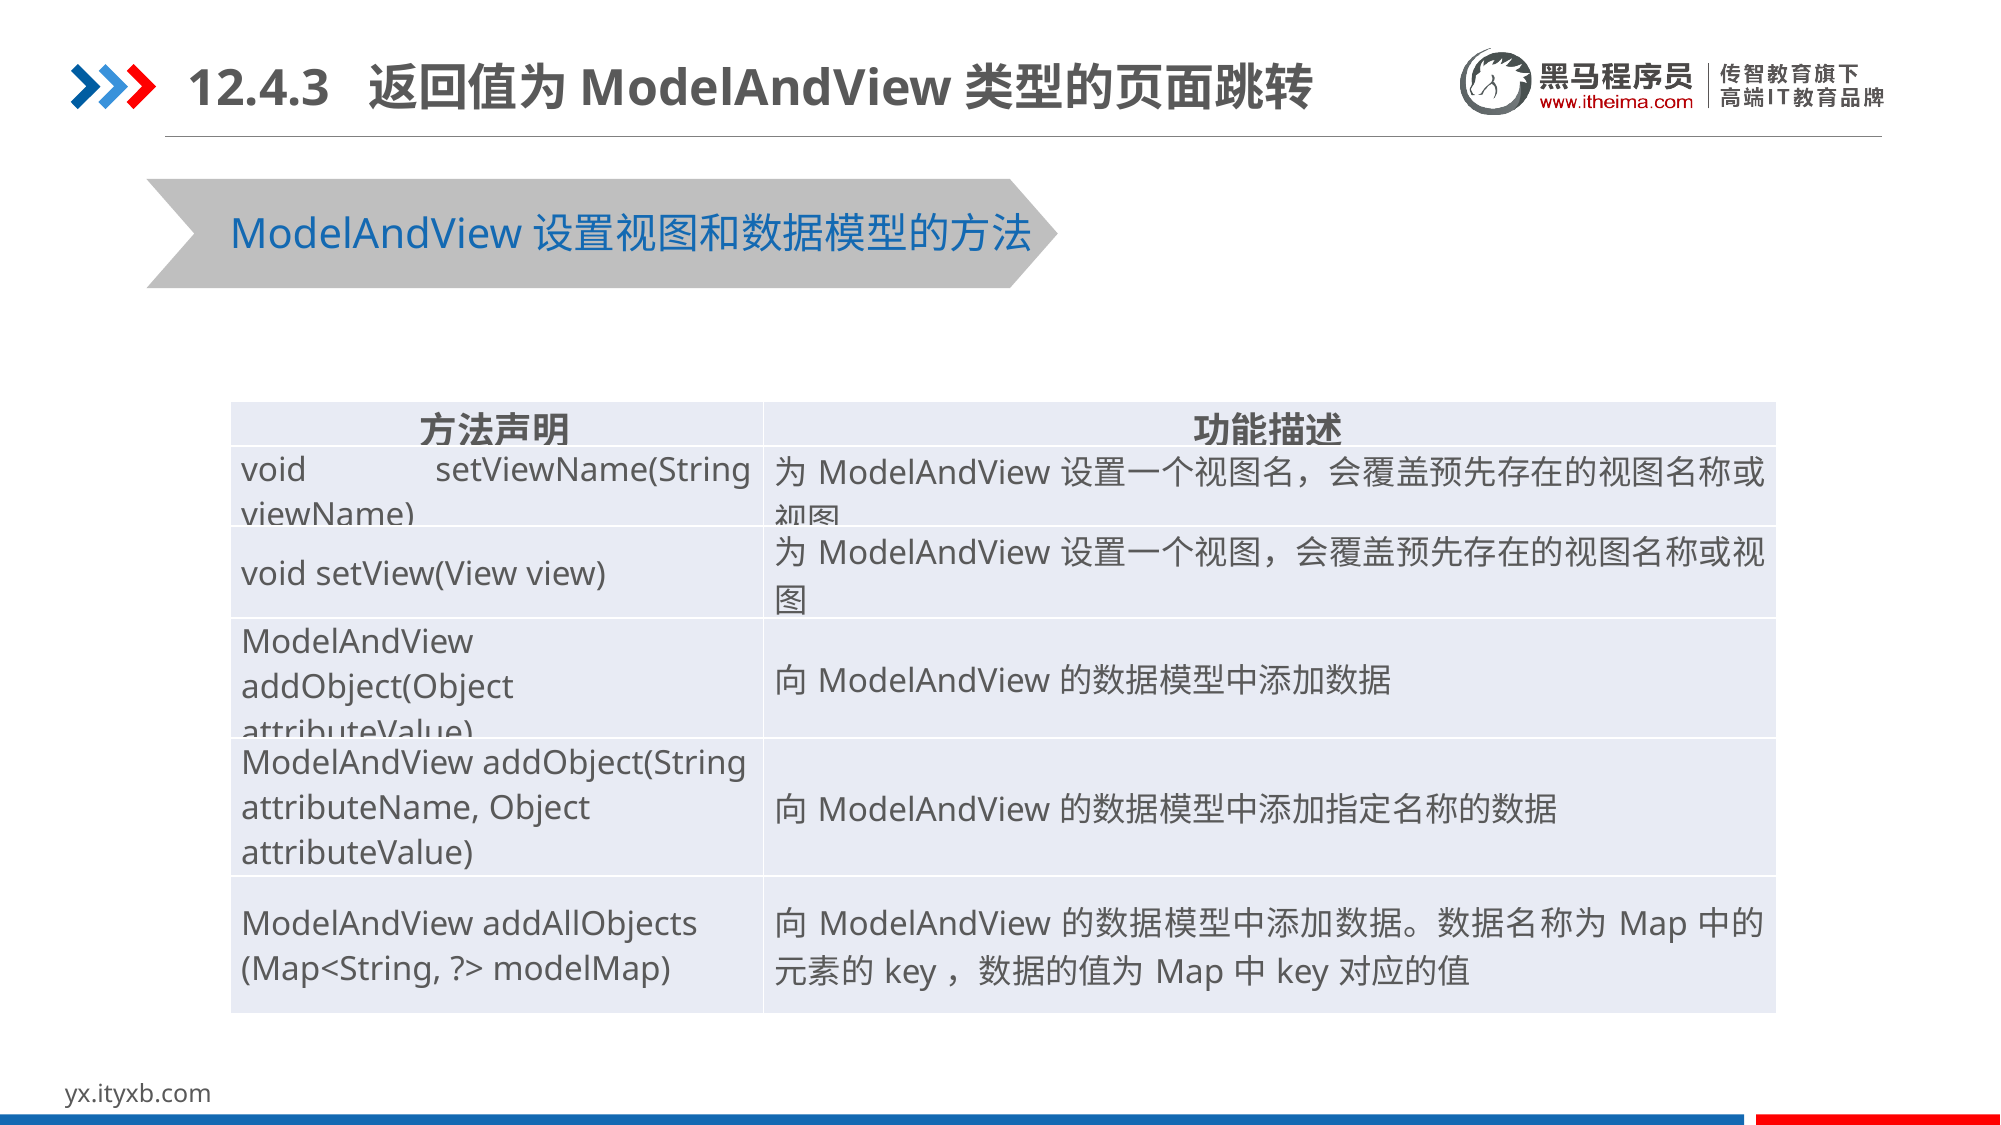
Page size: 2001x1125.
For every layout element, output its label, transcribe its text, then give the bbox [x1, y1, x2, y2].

table_header 功能描述 [764, 402, 1776, 445]
table_cell ModelAndView addAllObjects (Map<String, ?> modelMap) [231, 877, 763, 1013]
table_cell void setView(View view) [231, 527, 763, 617]
table_cell 向ModelAndView的数据模型中添加指定名称的数据 [764, 739, 1776, 875]
text_box 12.4.3 返回值为ModelAndView类型的页面跳转 [187, 43, 1350, 127]
table_cell ModelAndView addObject(String attributeName, Object attributeValue) [231, 739, 763, 875]
table_cell ModelAndView addObject(Object attributeValue) [231, 619, 763, 737]
text_box [146, 178, 1031, 289]
table_cell 为ModelAndView设置一个视图，会覆盖预先存在的视图名称或视图 [764, 527, 1776, 617]
picture [1460, 48, 1887, 115]
table_cell void setViewName(String viewName) [231, 447, 763, 525]
table_cell 为ModelAndView设置一个视图名，会覆盖预先存在的视图名称或视图 [764, 447, 1776, 525]
table_cell 向ModelAndView的数据模型中添加数据。数据名称为Map中的元素的key，数据的值为Map中key对应的值 [764, 877, 1776, 1013]
table_header 方法声明 [231, 402, 763, 445]
text_box ModelAndView设置视图和数据模型的方法 [215, 199, 1058, 265]
table_cell 向ModelAndView的数据模型中添加数据 [764, 619, 1776, 737]
